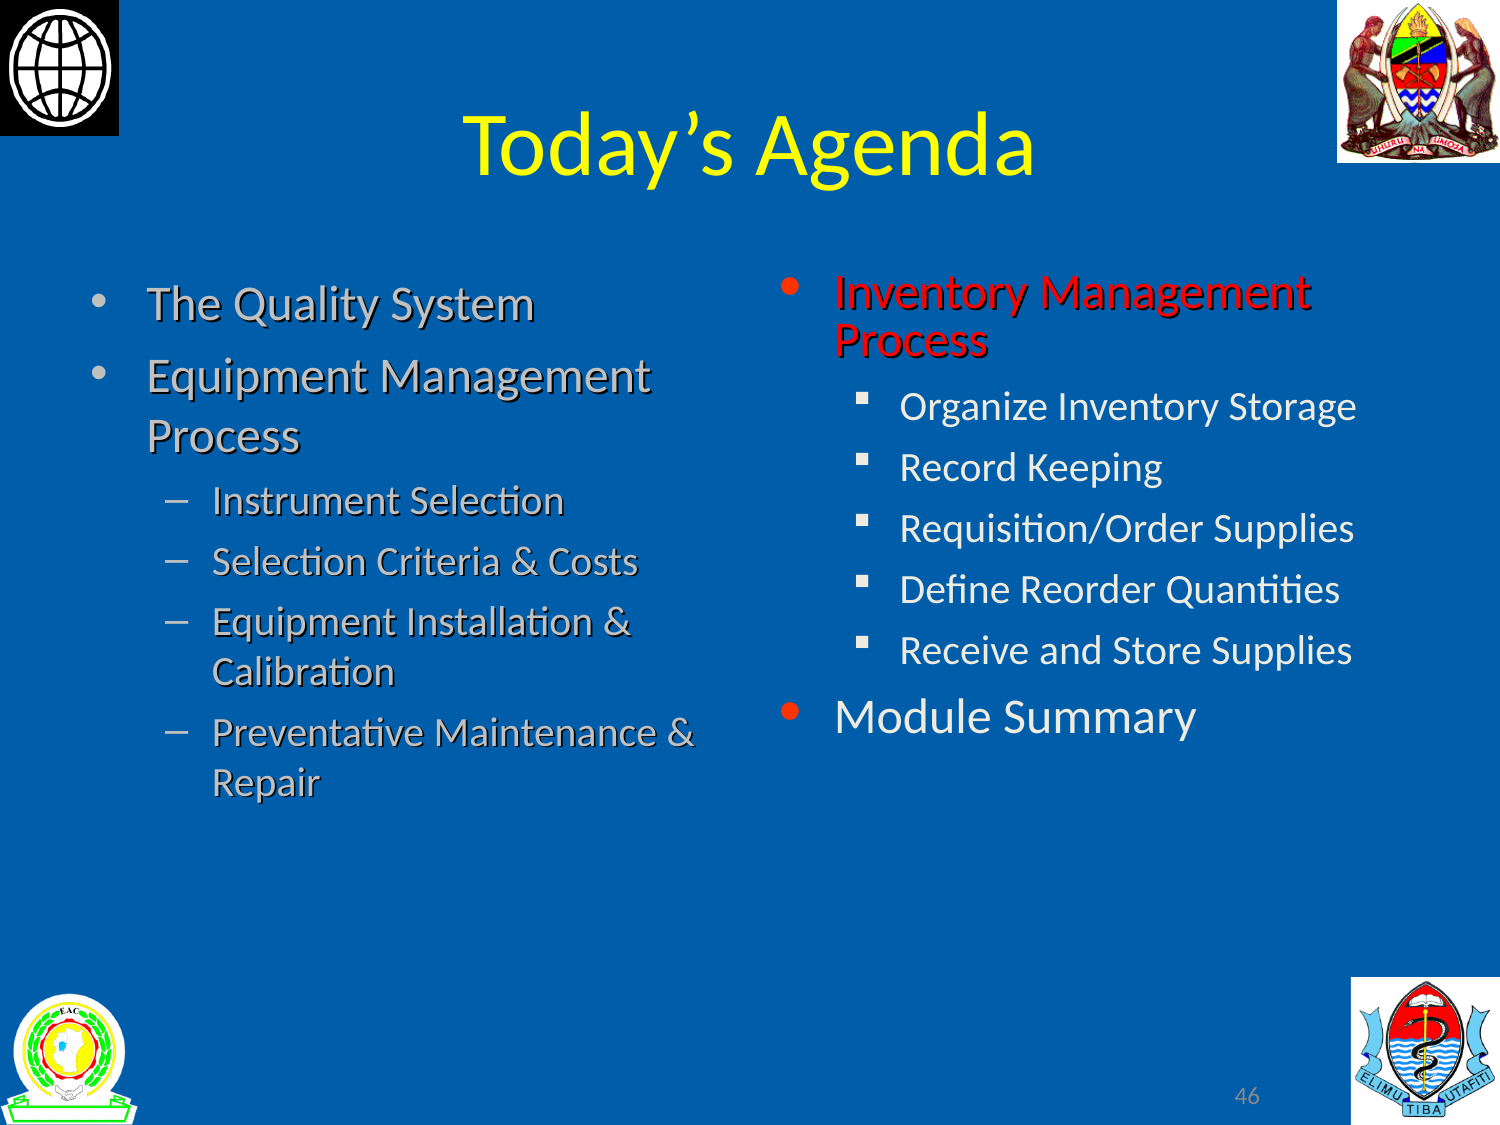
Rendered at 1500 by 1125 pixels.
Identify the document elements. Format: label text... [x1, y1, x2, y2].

picture [1337, 0, 1500, 163]
text_box <number> [924, 1065, 1275, 1125]
picture [0, 0, 119, 136]
picture [0, 993, 137, 1125]
title Today’s Agenda [75, 45, 1425, 233]
text_box The Quality System Equipment Management Process Instrument Selection Selection Criteria & Costs Equipment Installation & Calibration Preventative Maintenance & Repair [74, 262, 738, 1005]
picture [1350, 977, 1500, 1125]
text_box Inventory Management Process Organize Inventory Storage Record Keeping Requisition/Order Supplies Define Reorder Quantities Receive and Store Supplies Module Summary [762, 262, 1425, 1005]
